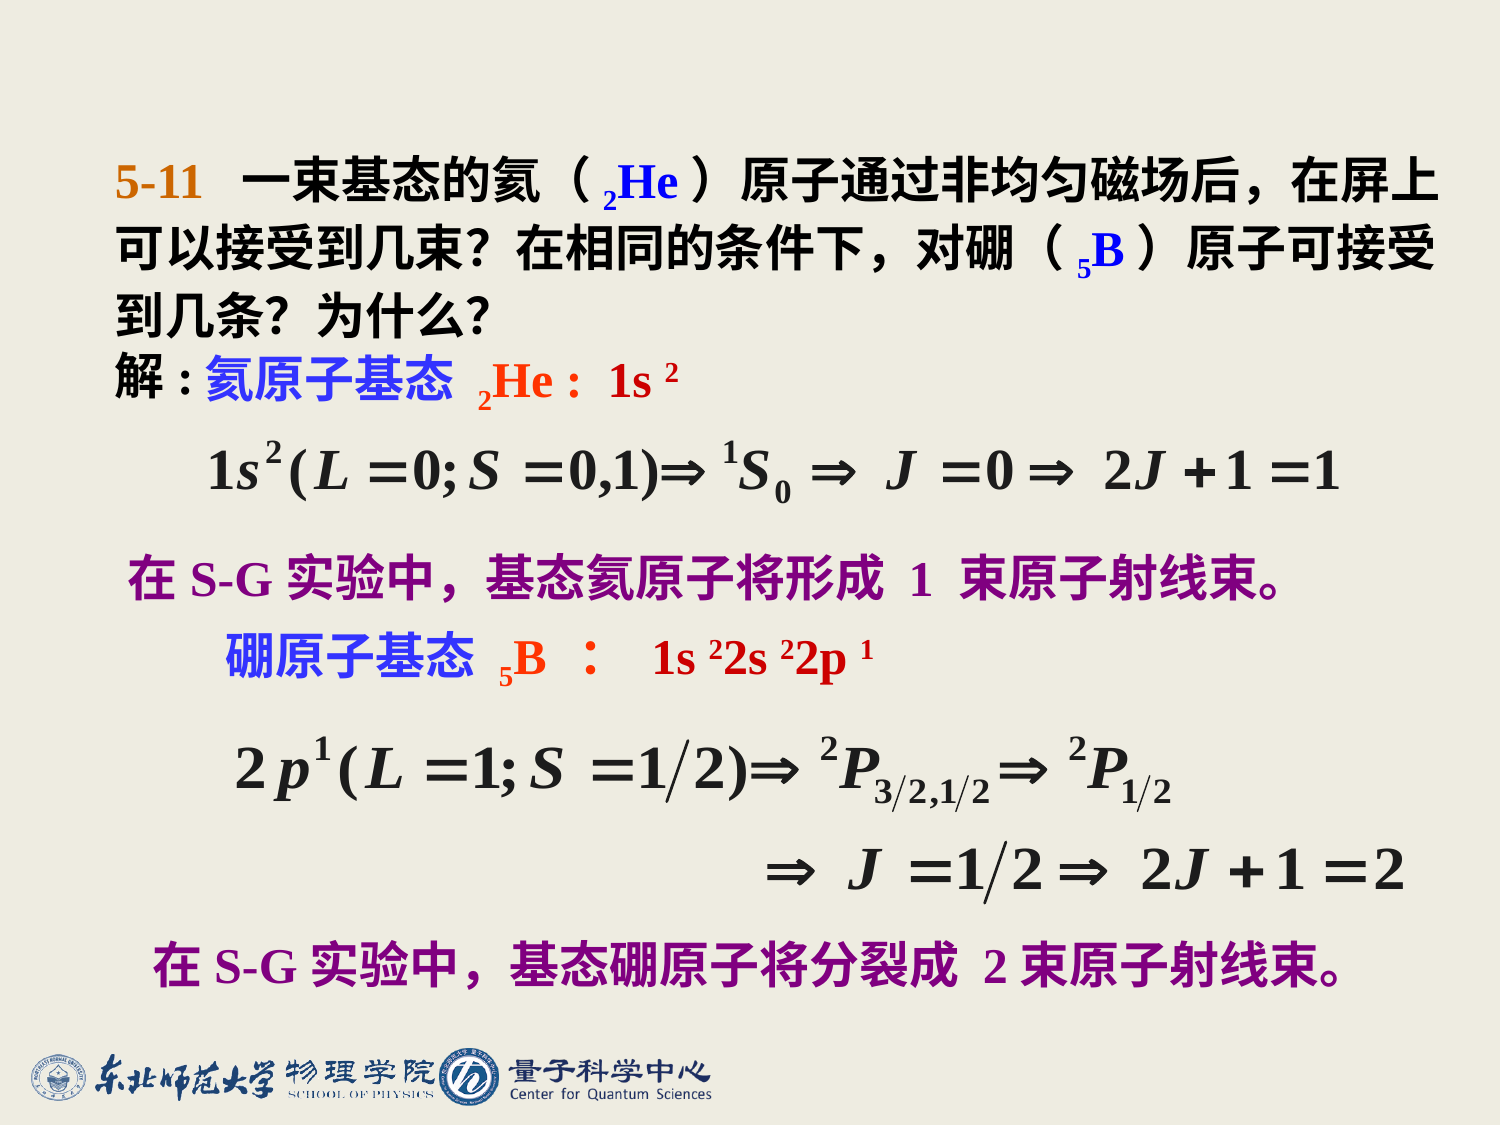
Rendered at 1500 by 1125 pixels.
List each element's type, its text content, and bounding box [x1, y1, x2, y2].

picture [20, 1046, 719, 1108]
text_box 5-11 一束基态的氦（2He）原子通过非均匀磁场后，在屏上可以接受到几束？在相同的条件下，对硼（5B）原子可接受到几条？为什么？ 解: [100, 140, 1500, 412]
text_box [137, 609, 1500, 1002]
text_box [112, 326, 1500, 614]
